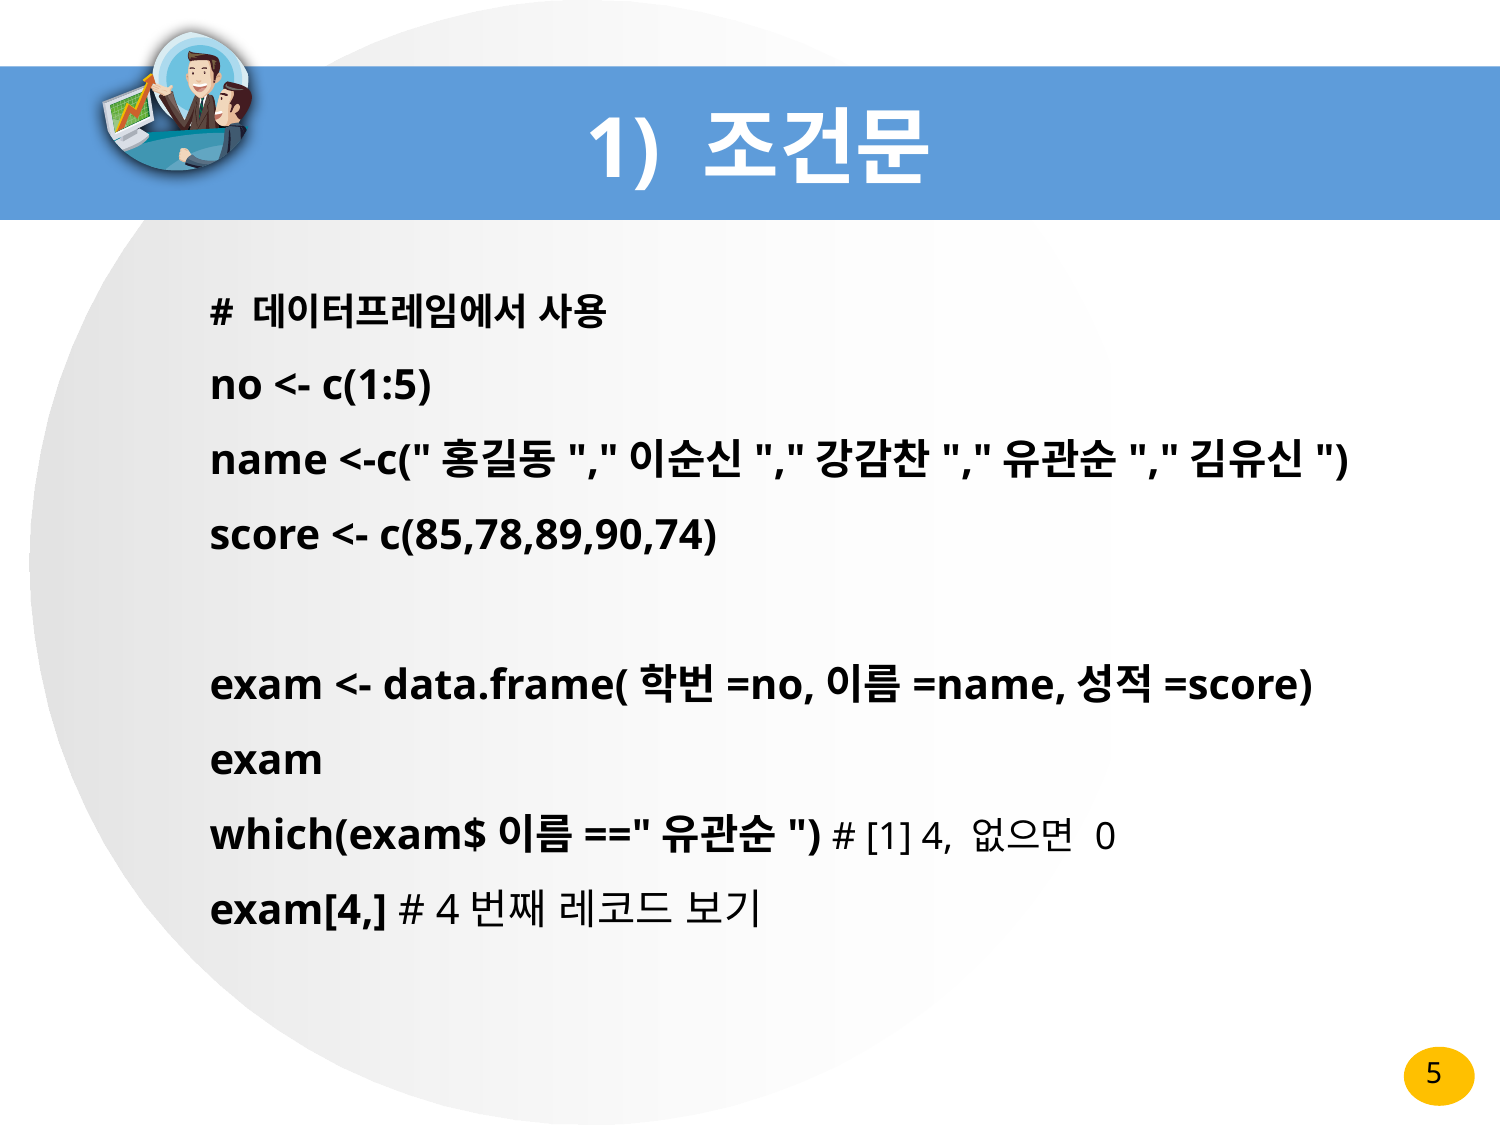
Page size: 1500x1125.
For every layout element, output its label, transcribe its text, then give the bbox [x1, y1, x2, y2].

slide_number 5 [1368, 1046, 1500, 1090]
text_box # 데이터프레임에서 사용 no <- c(1:5) name <-c("홍길동","이순신","강감찬","유관순","김유신") score <- c(85,78,89,90,74) exam <- data.frame(학번=no,이름=name,성적=score) exam which(exam$이름=="유관순") # [1] 4, 없으면 0 exam[4,] # 4번째 레코드 보기 [194, 258, 1376, 1016]
text_box [0, 0, 1500, 75]
title 1) 조건문 [17, 87, 1500, 200]
